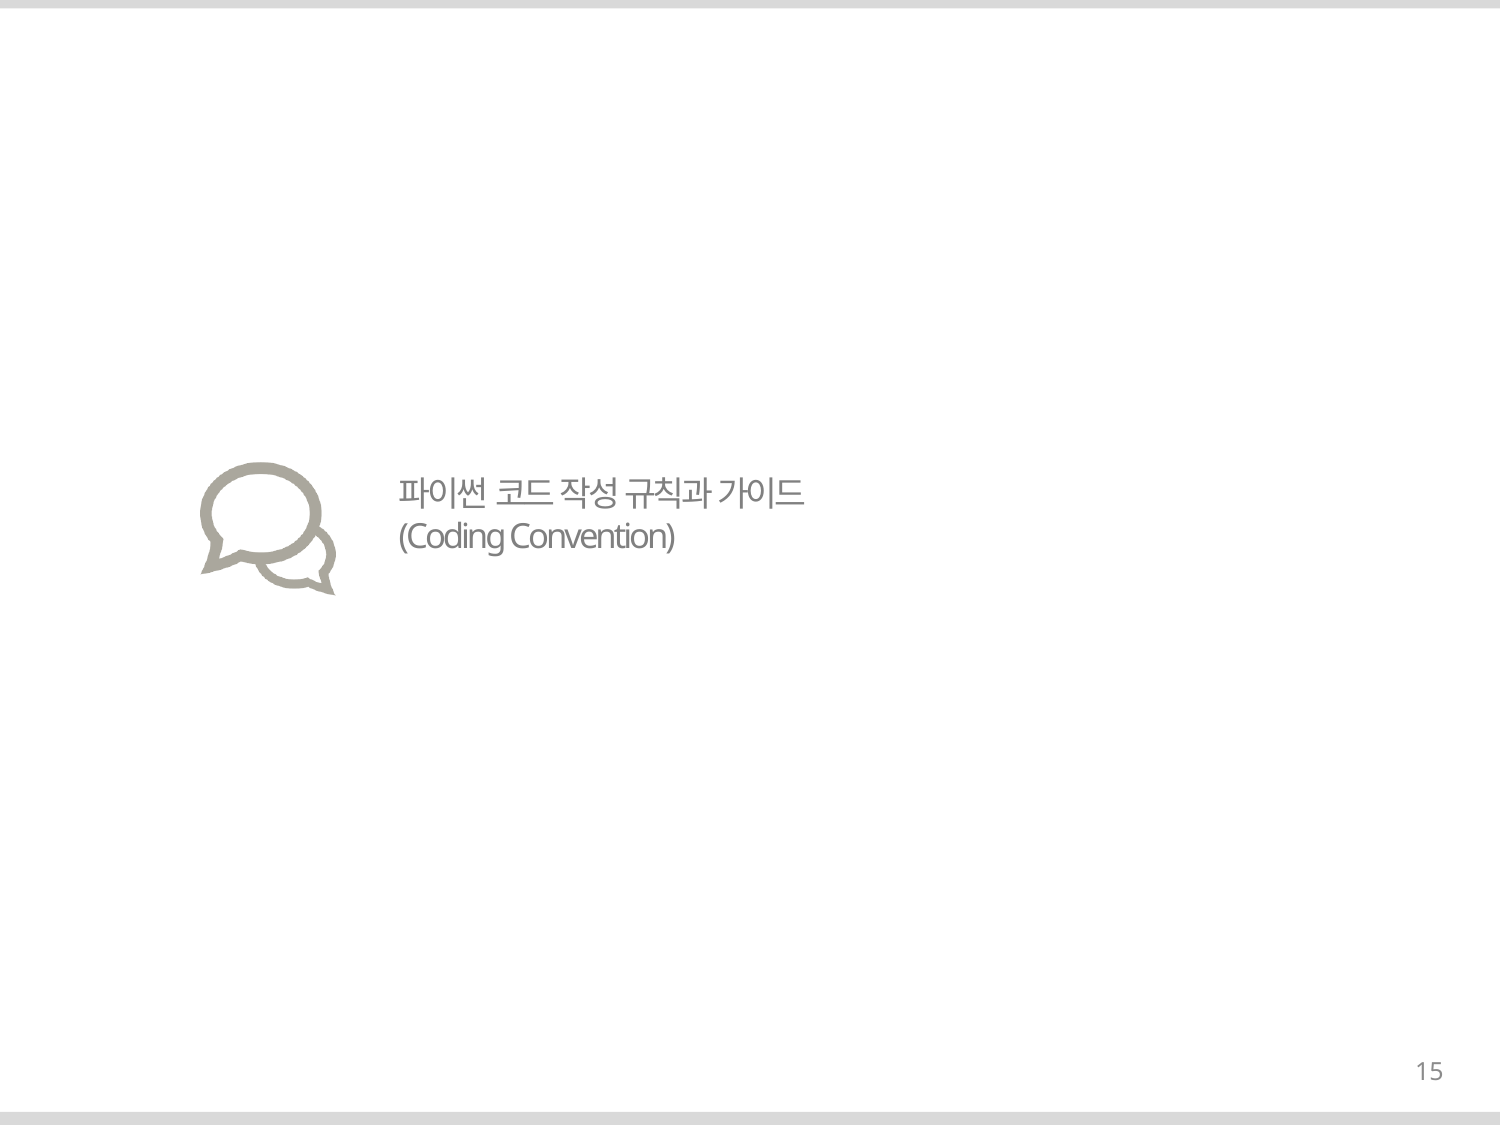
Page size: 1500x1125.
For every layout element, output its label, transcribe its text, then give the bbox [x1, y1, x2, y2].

title 파이썬 코드 작성 규칙과 가이드 (Coding Convention) [383, 463, 1335, 564]
slide_number 15 [1328, 1042, 1459, 1103]
